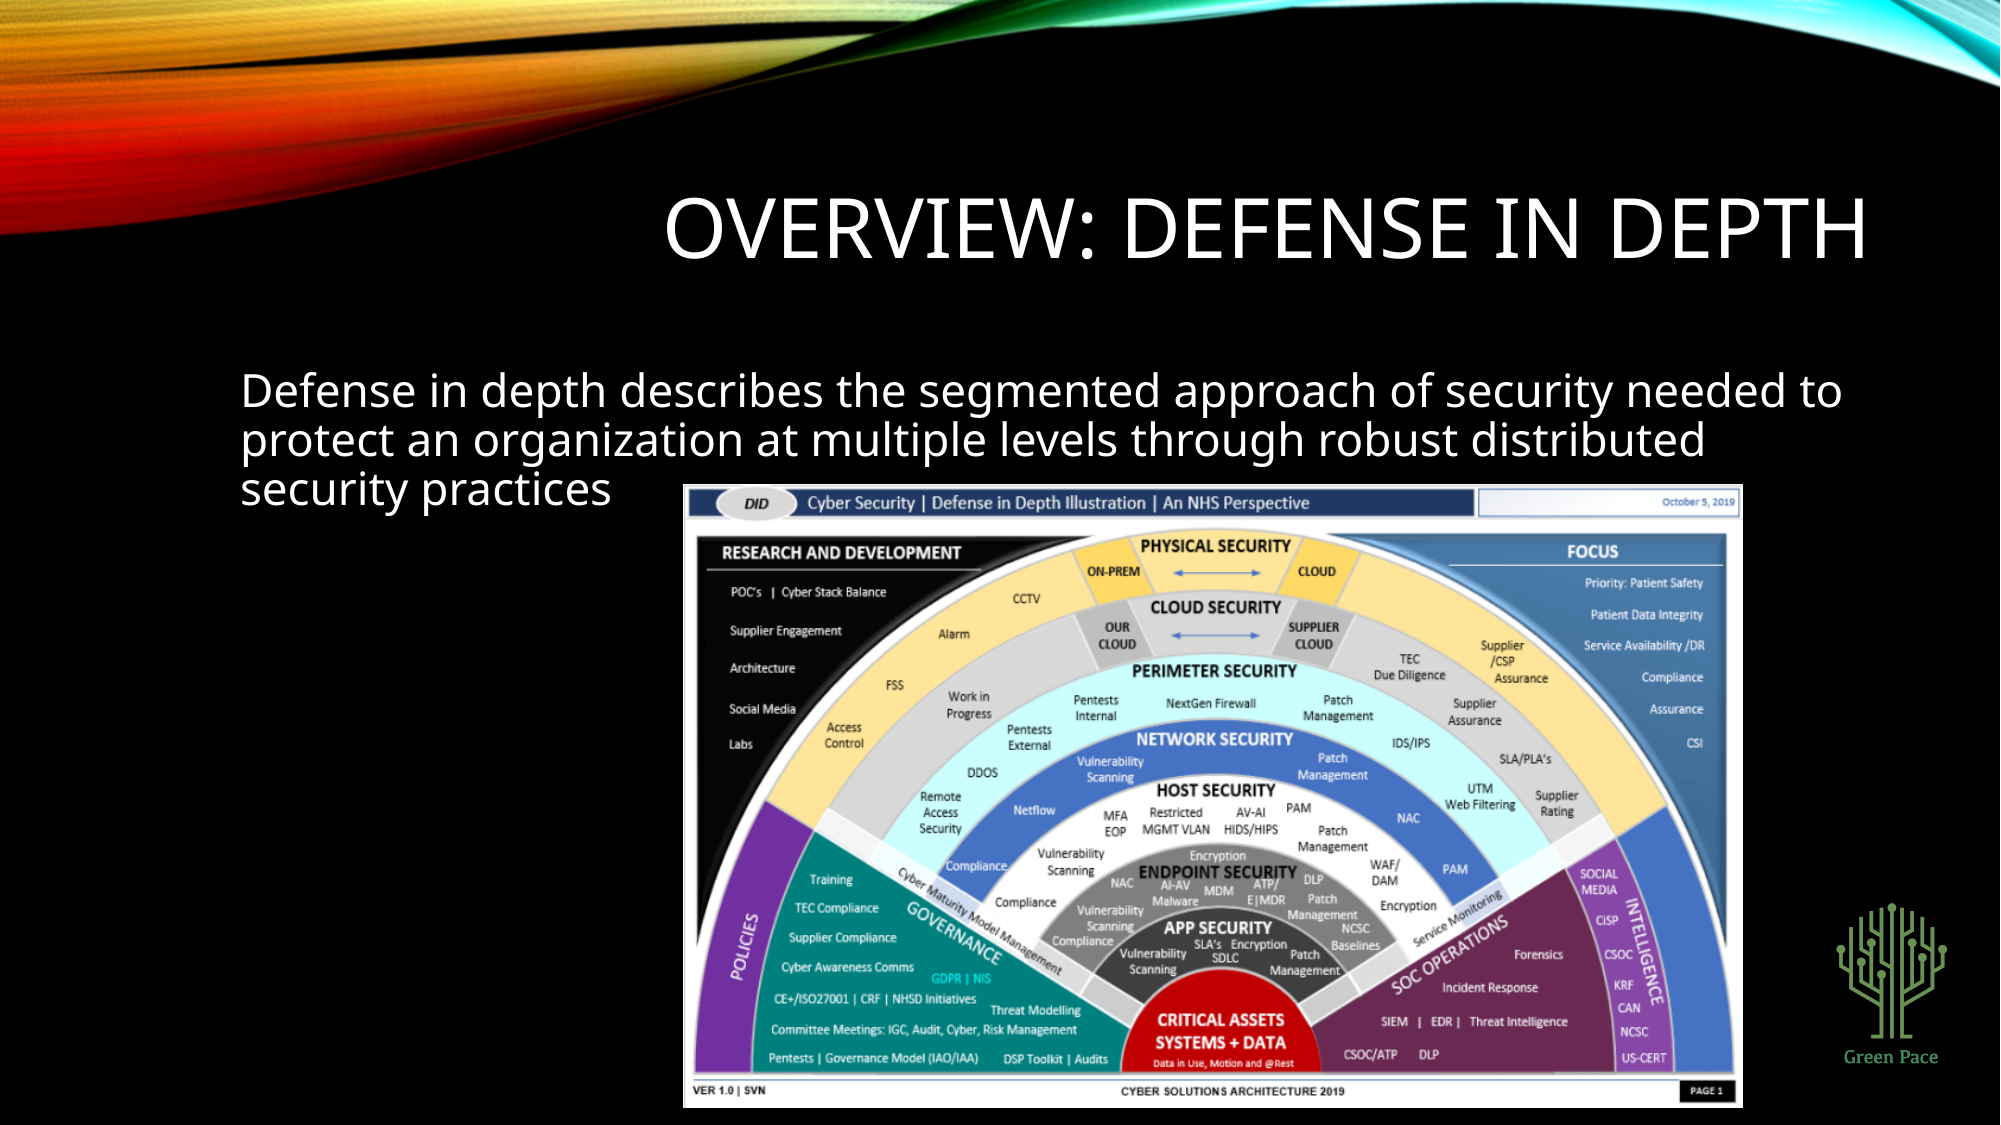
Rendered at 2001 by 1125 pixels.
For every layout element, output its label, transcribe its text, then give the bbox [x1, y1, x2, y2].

picture [0, 0, 2000, 237]
picture [1817, 892, 1964, 1082]
title OVERVIEW: DEFENSE IN DEPTH [474, 125, 1888, 338]
picture [683, 483, 1743, 1108]
list Defense in depth describes the segmented approach of security needed to protect an organization at multiple levels through robust distributed security practices [112, 360, 1888, 1021]
